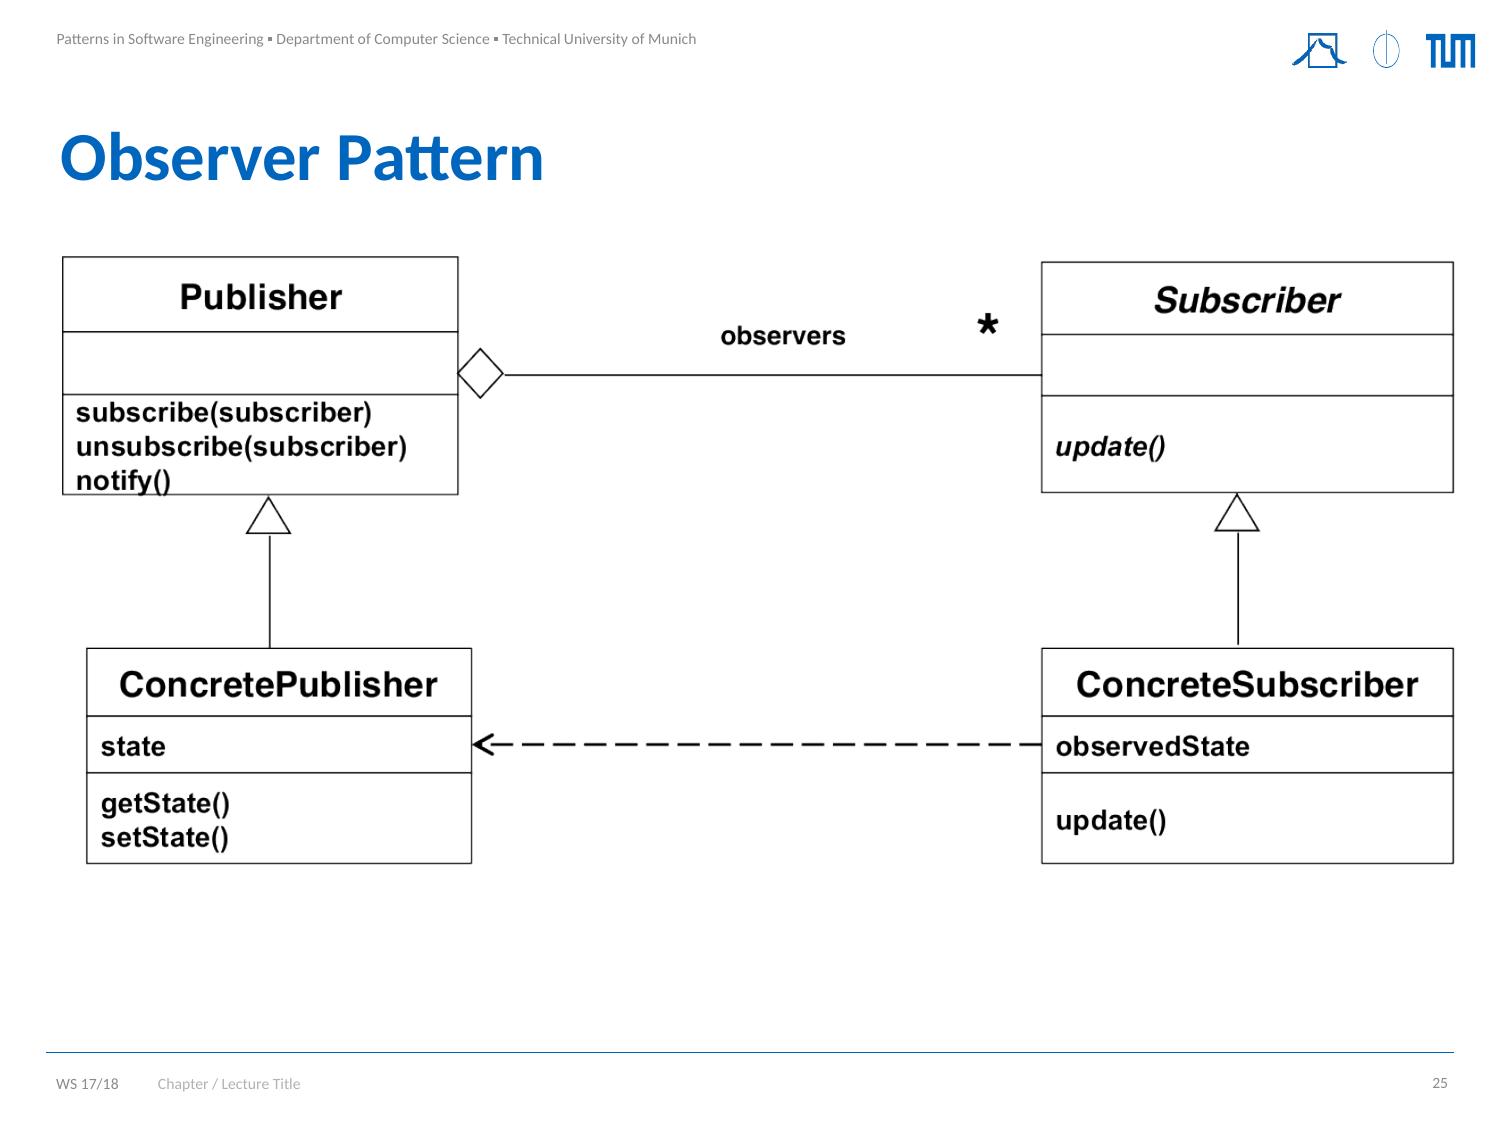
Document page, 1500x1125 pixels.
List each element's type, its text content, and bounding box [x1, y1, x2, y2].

slide_number 25 [1387, 1065, 1455, 1101]
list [61, 256, 1455, 865]
title Observer Pattern [45, 102, 1455, 214]
footer Chapter / Lecture Title [142, 1065, 1112, 1101]
slide_number WS 17/18 [45, 1065, 130, 1101]
picture [1292, 33, 1347, 68]
